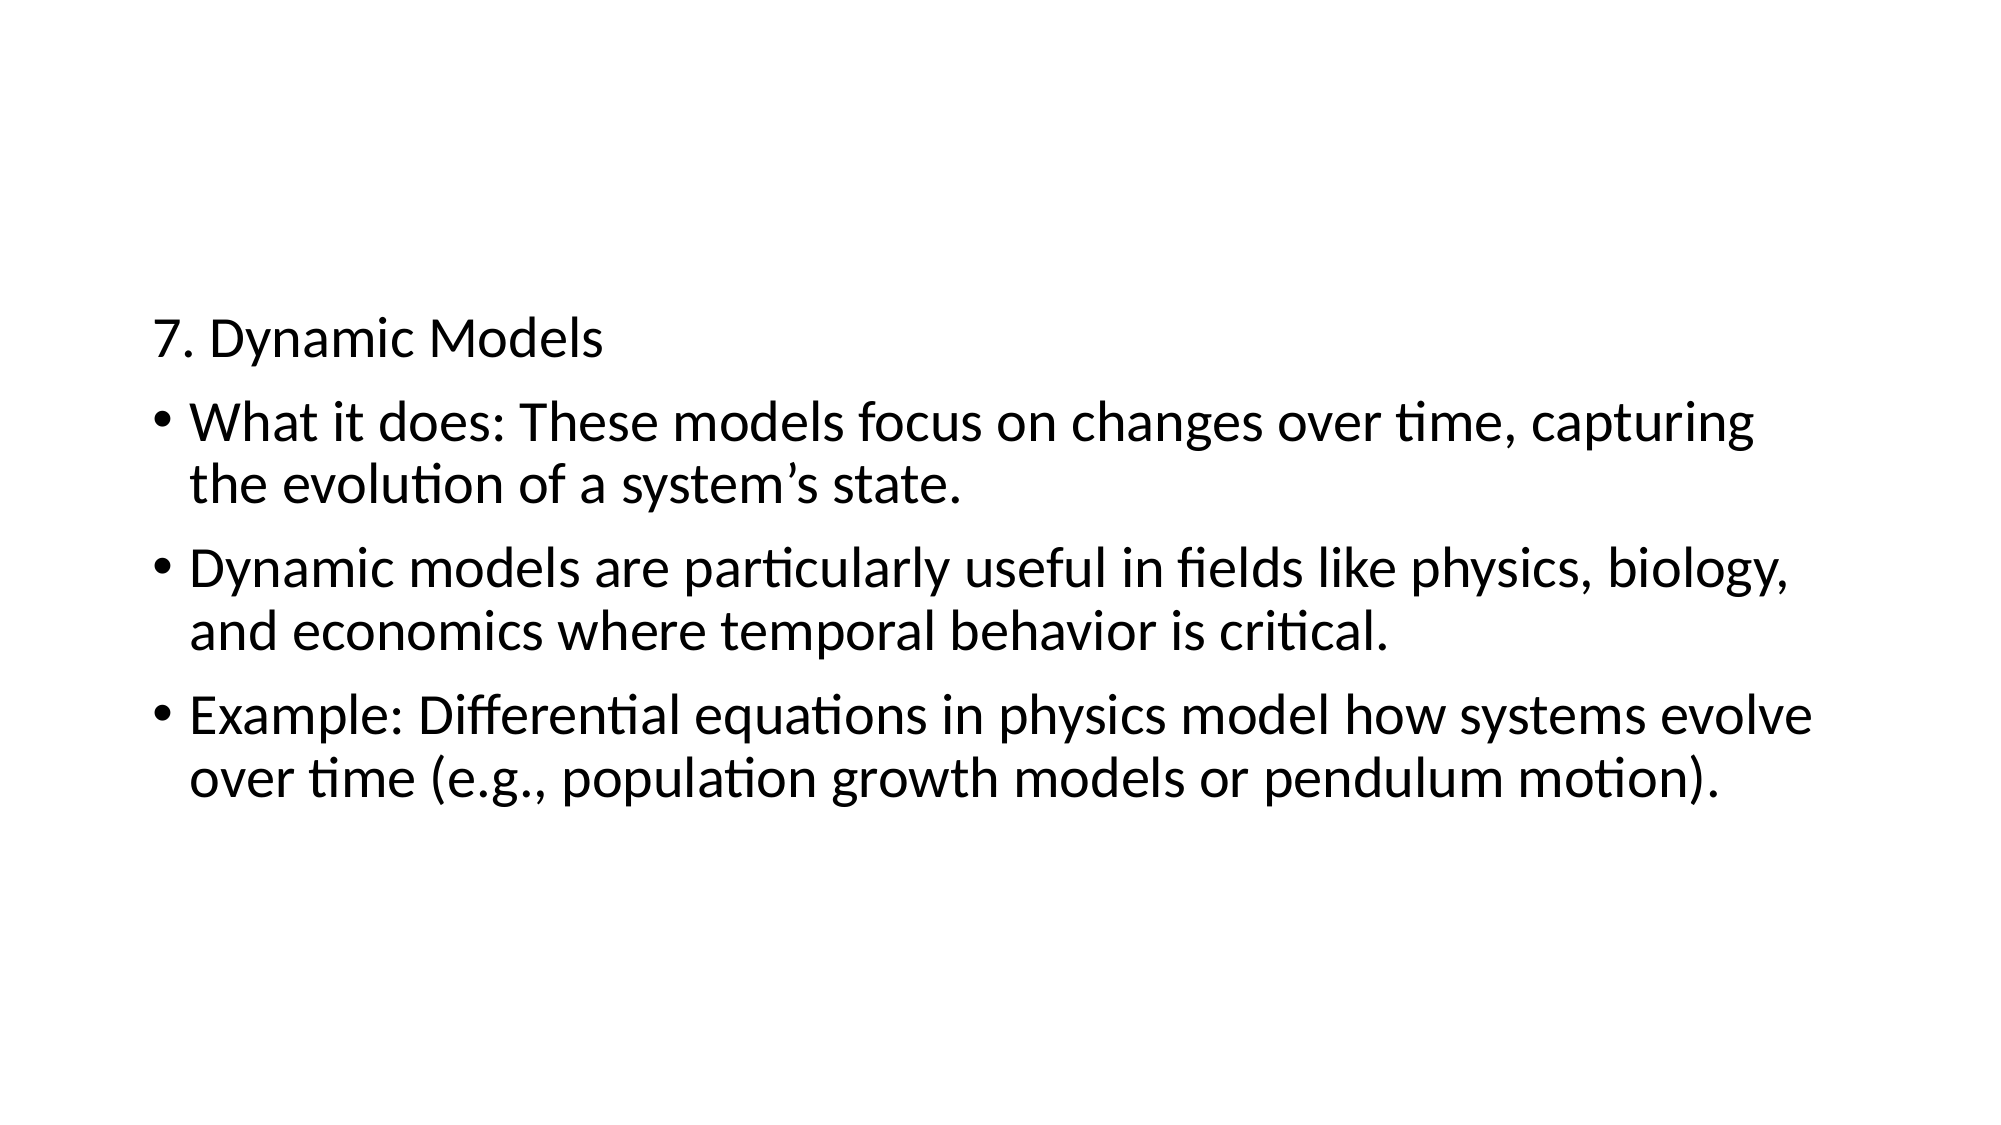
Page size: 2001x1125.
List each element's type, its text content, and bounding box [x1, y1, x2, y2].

list 7. Dynamic Models What it does: These models focus on changes over time, capturing the evolution of a system’s state. Dynamic models are particularly useful in fields like physics, biology, and economics where temporal behavior is critical. Example: Differential equations in physics model how systems evolve over time (e.g., population growth models or pendulum motion). [137, 299, 1863, 1014]
